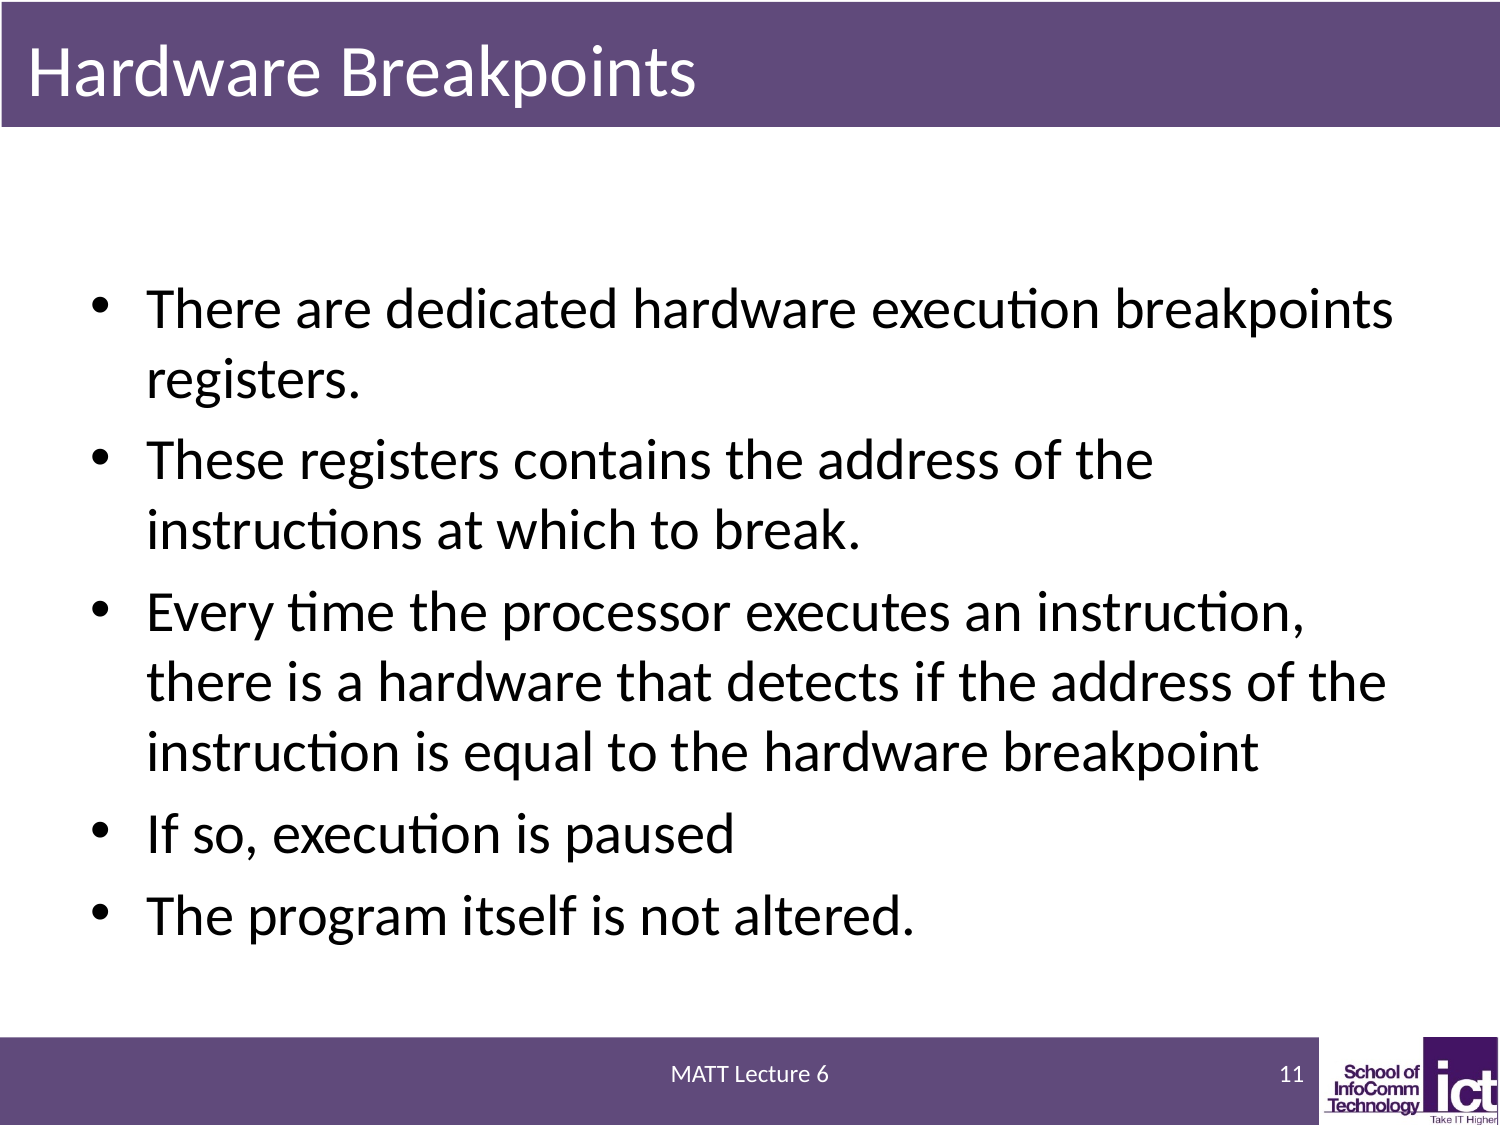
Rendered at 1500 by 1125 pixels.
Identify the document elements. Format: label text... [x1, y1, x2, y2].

list There are dedicated hardware execution breakpoints registers. These registers contains the address of the instructions at which to break. Every time the processor executes an instruction, there is a hardware that detects if the address of the instruction is equal to the hardware breakpoint If so, execution is paused The program itself is not altered. [75, 262, 1425, 1005]
picture [1319, 1037, 1497, 1125]
slide_number 11 [1037, 1042, 1320, 1103]
title Hardware Breakpoints [12, 13, 1363, 119]
footer MATT Lecture 6 [512, 1042, 988, 1103]
